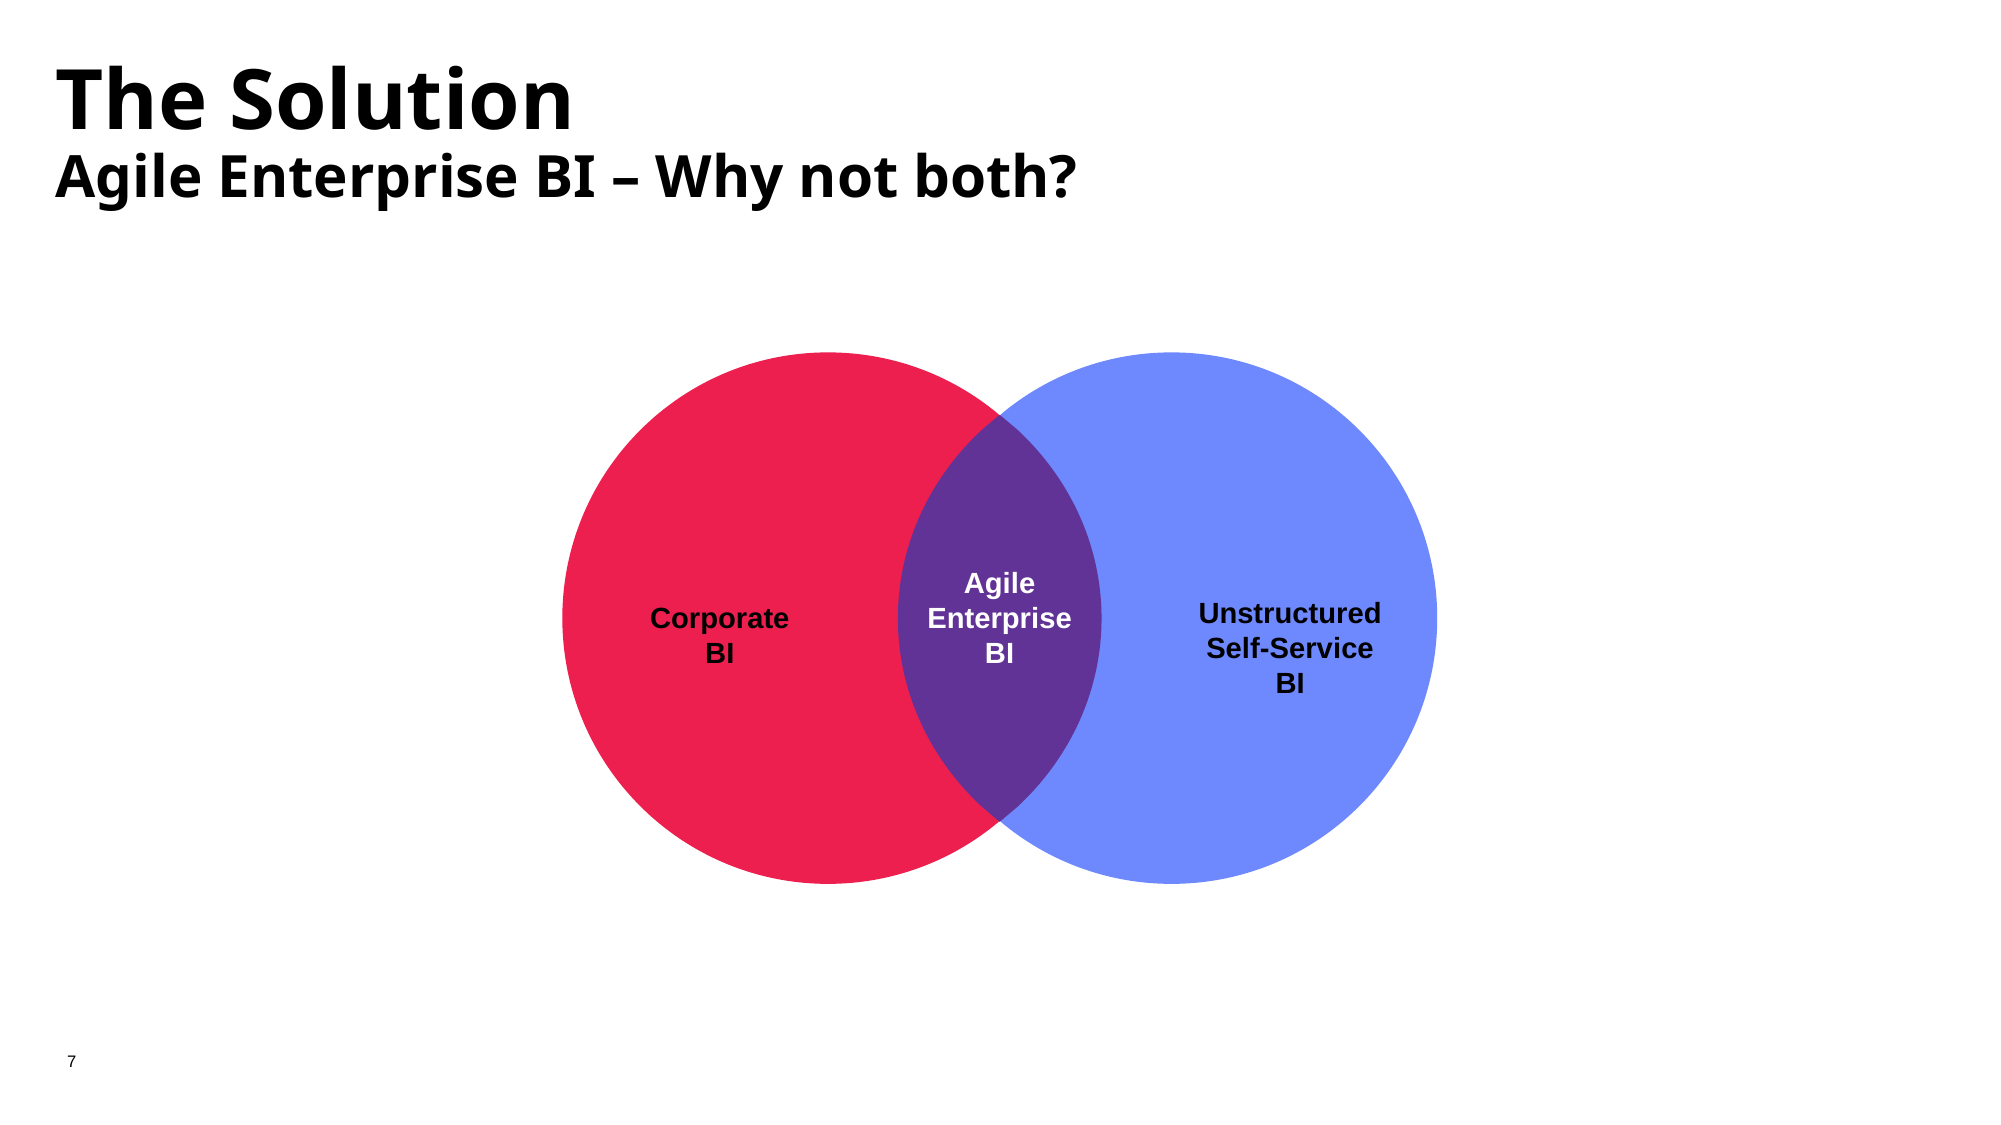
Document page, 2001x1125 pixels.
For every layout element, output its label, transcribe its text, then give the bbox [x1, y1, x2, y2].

text_box [903, 677, 1096, 824]
text_box [1000, 351, 1439, 885]
text_box Unstructured Self-Service BI [1177, 586, 1403, 707]
text_box [904, 413, 1095, 556]
slide_number 7 [56, 1050, 77, 1071]
text_box Agile Enterprise BI [897, 556, 1102, 677]
list The Solution Agile Enterprise BI – Why not both? [55, 57, 1943, 213]
text_box Corporate BI [618, 592, 822, 677]
text_box [561, 351, 999, 885]
